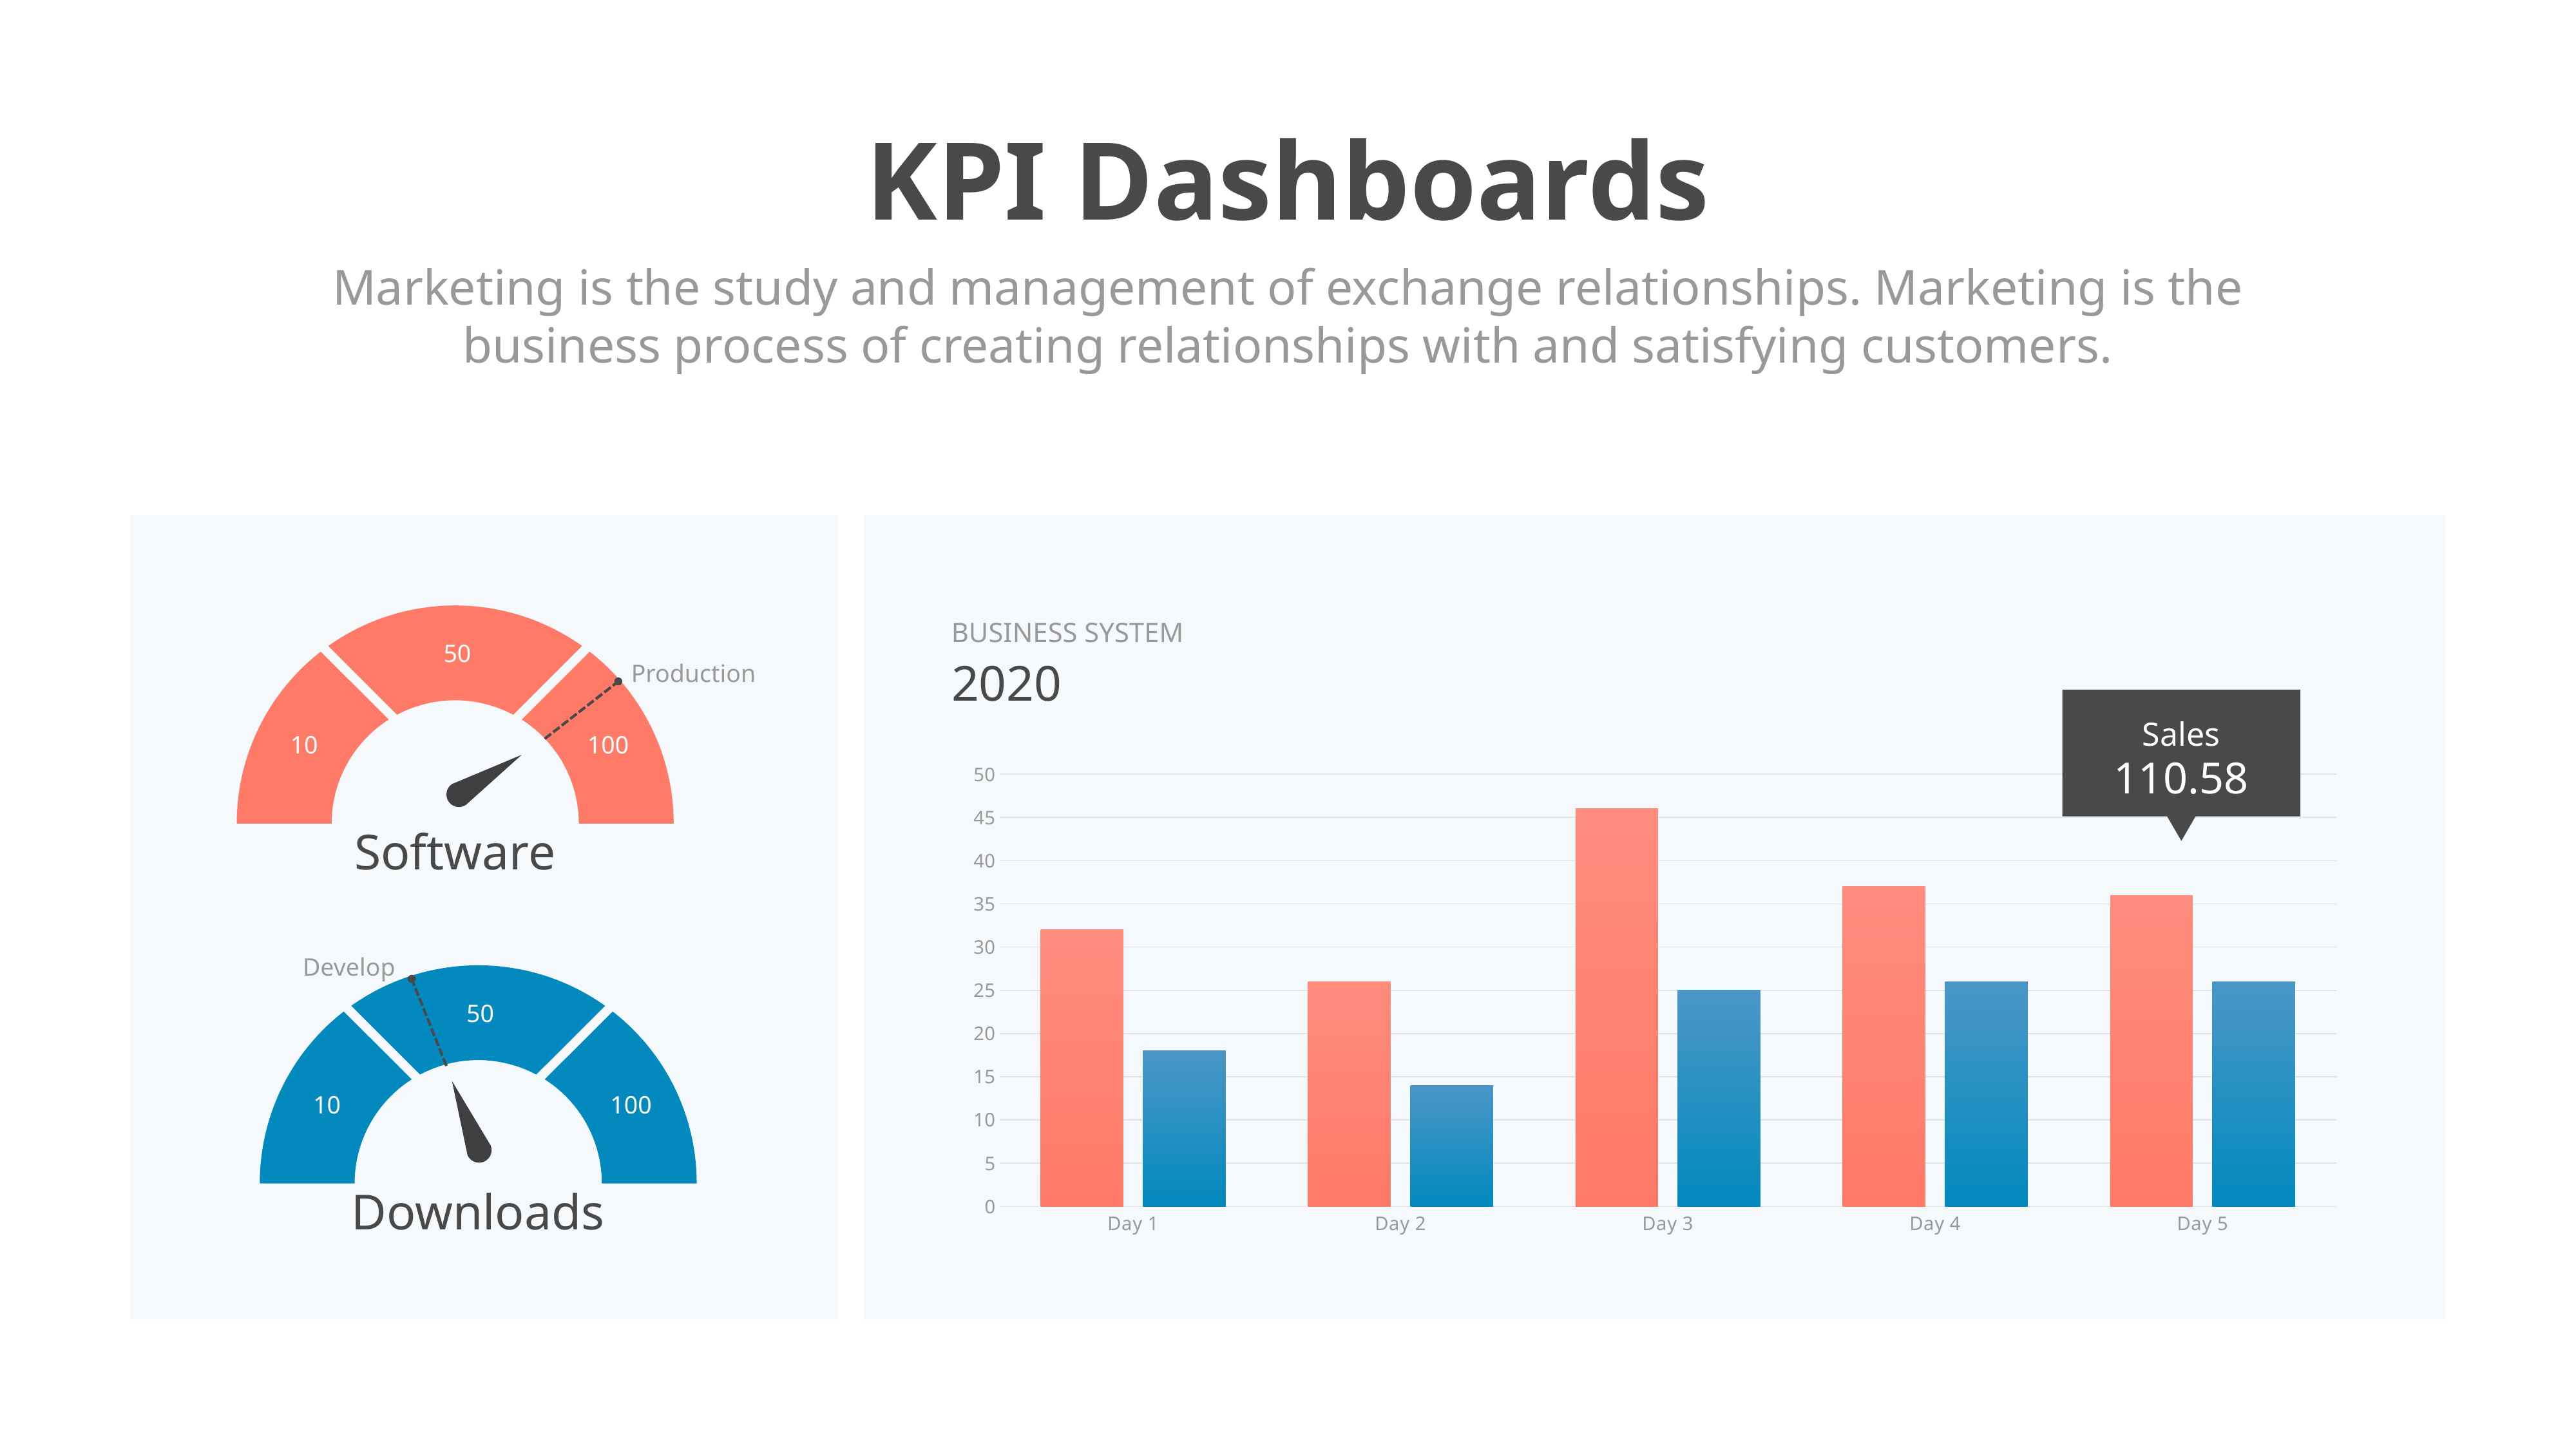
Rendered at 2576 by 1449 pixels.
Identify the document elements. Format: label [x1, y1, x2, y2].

chart [945, 751, 2365, 1247]
text_box [129, 515, 839, 1320]
text_box [942, 588, 1290, 716]
text_box [236, 605, 772, 1245]
text_box [2062, 689, 2301, 841]
text_box [863, 515, 2447, 1320]
text_box [281, 108, 2295, 379]
